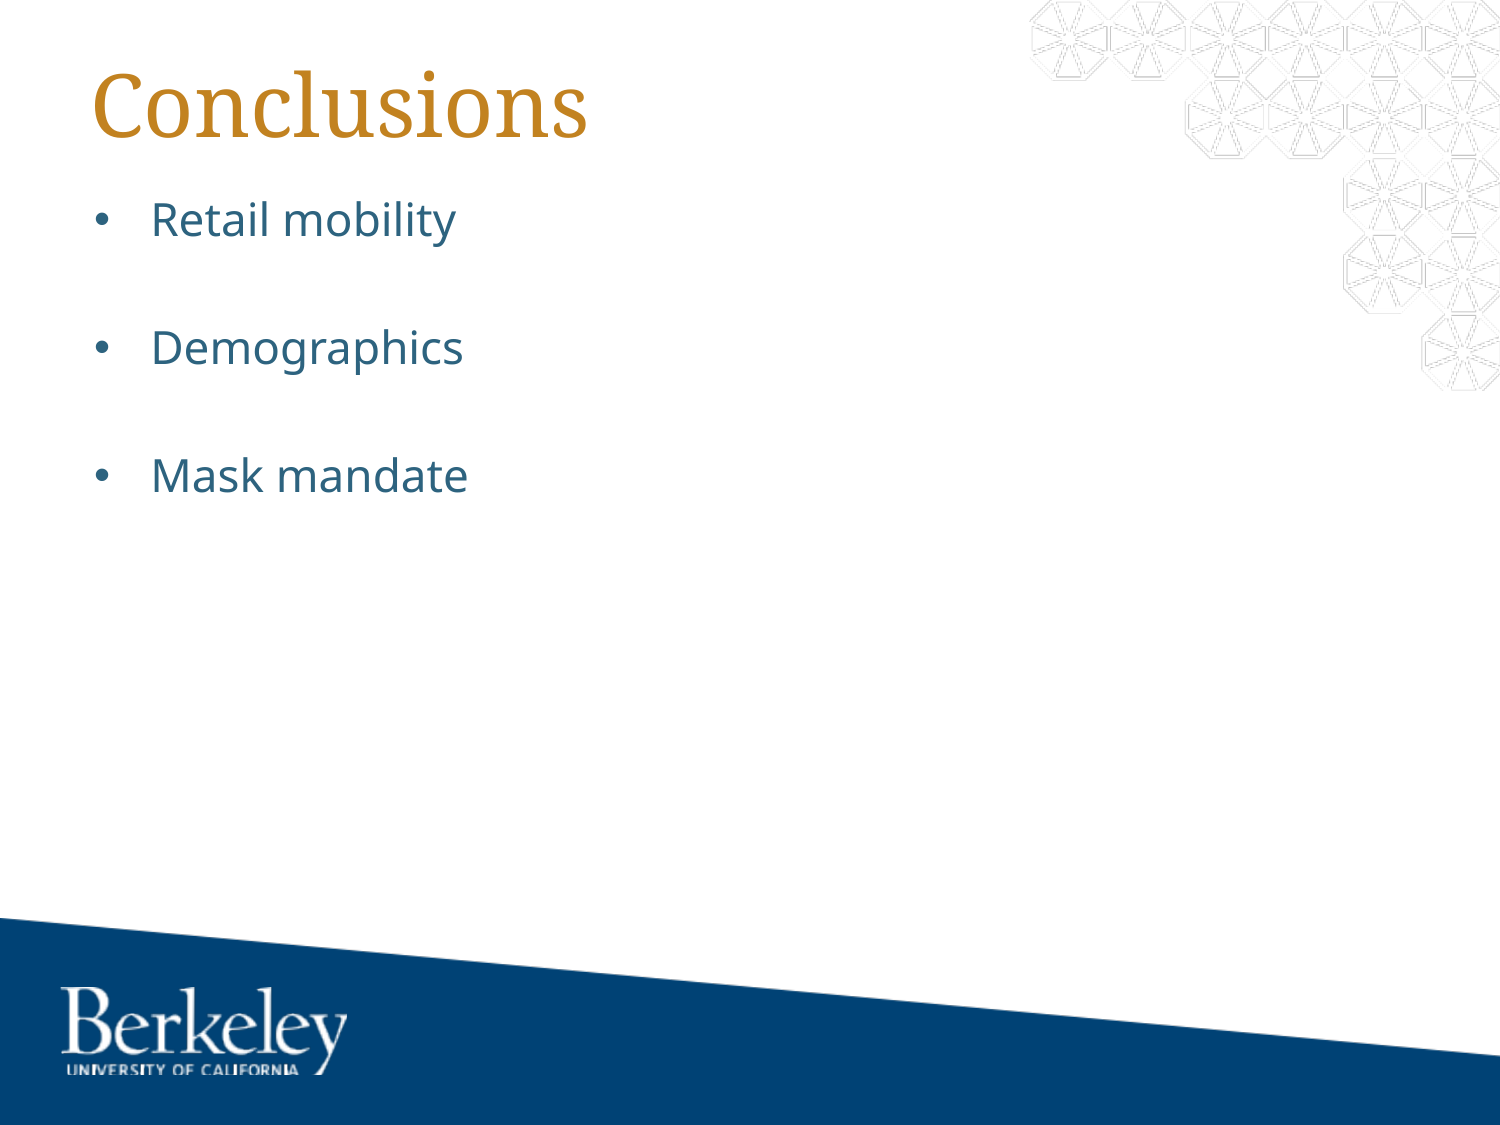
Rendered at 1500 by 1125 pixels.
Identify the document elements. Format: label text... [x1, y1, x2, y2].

title Conclusions [75, 8, 1349, 198]
list Retail mobility Demographics Mask mandate [79, 183, 1465, 1001]
